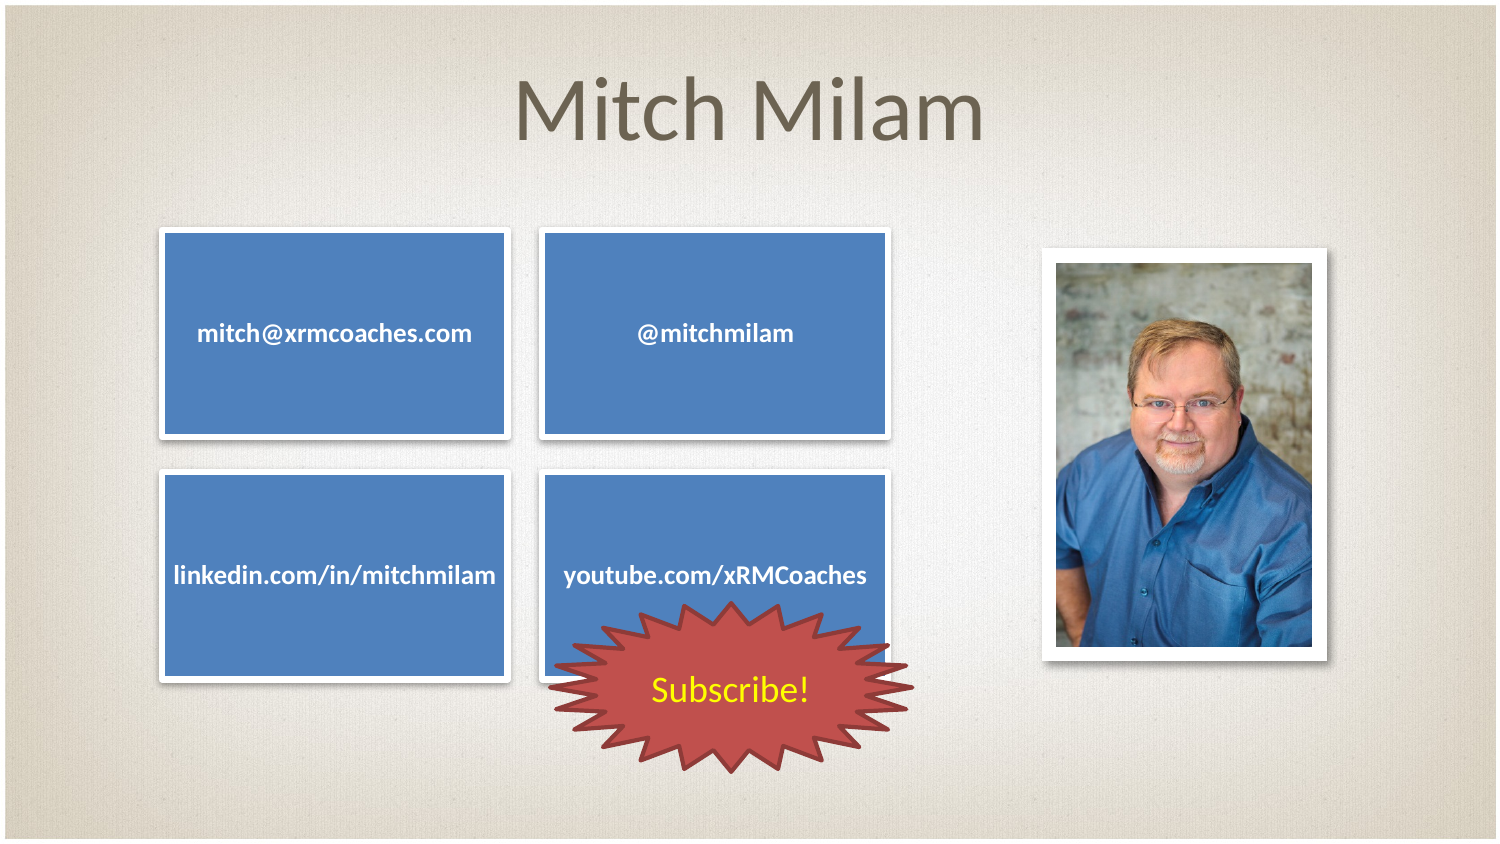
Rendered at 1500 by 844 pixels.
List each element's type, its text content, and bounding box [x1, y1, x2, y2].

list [74, 229, 976, 680]
picture [0, 0, 1500, 844]
text_box Subscribe! [549, 689, 914, 774]
title Mitch Milam [75, 33, 1425, 175]
